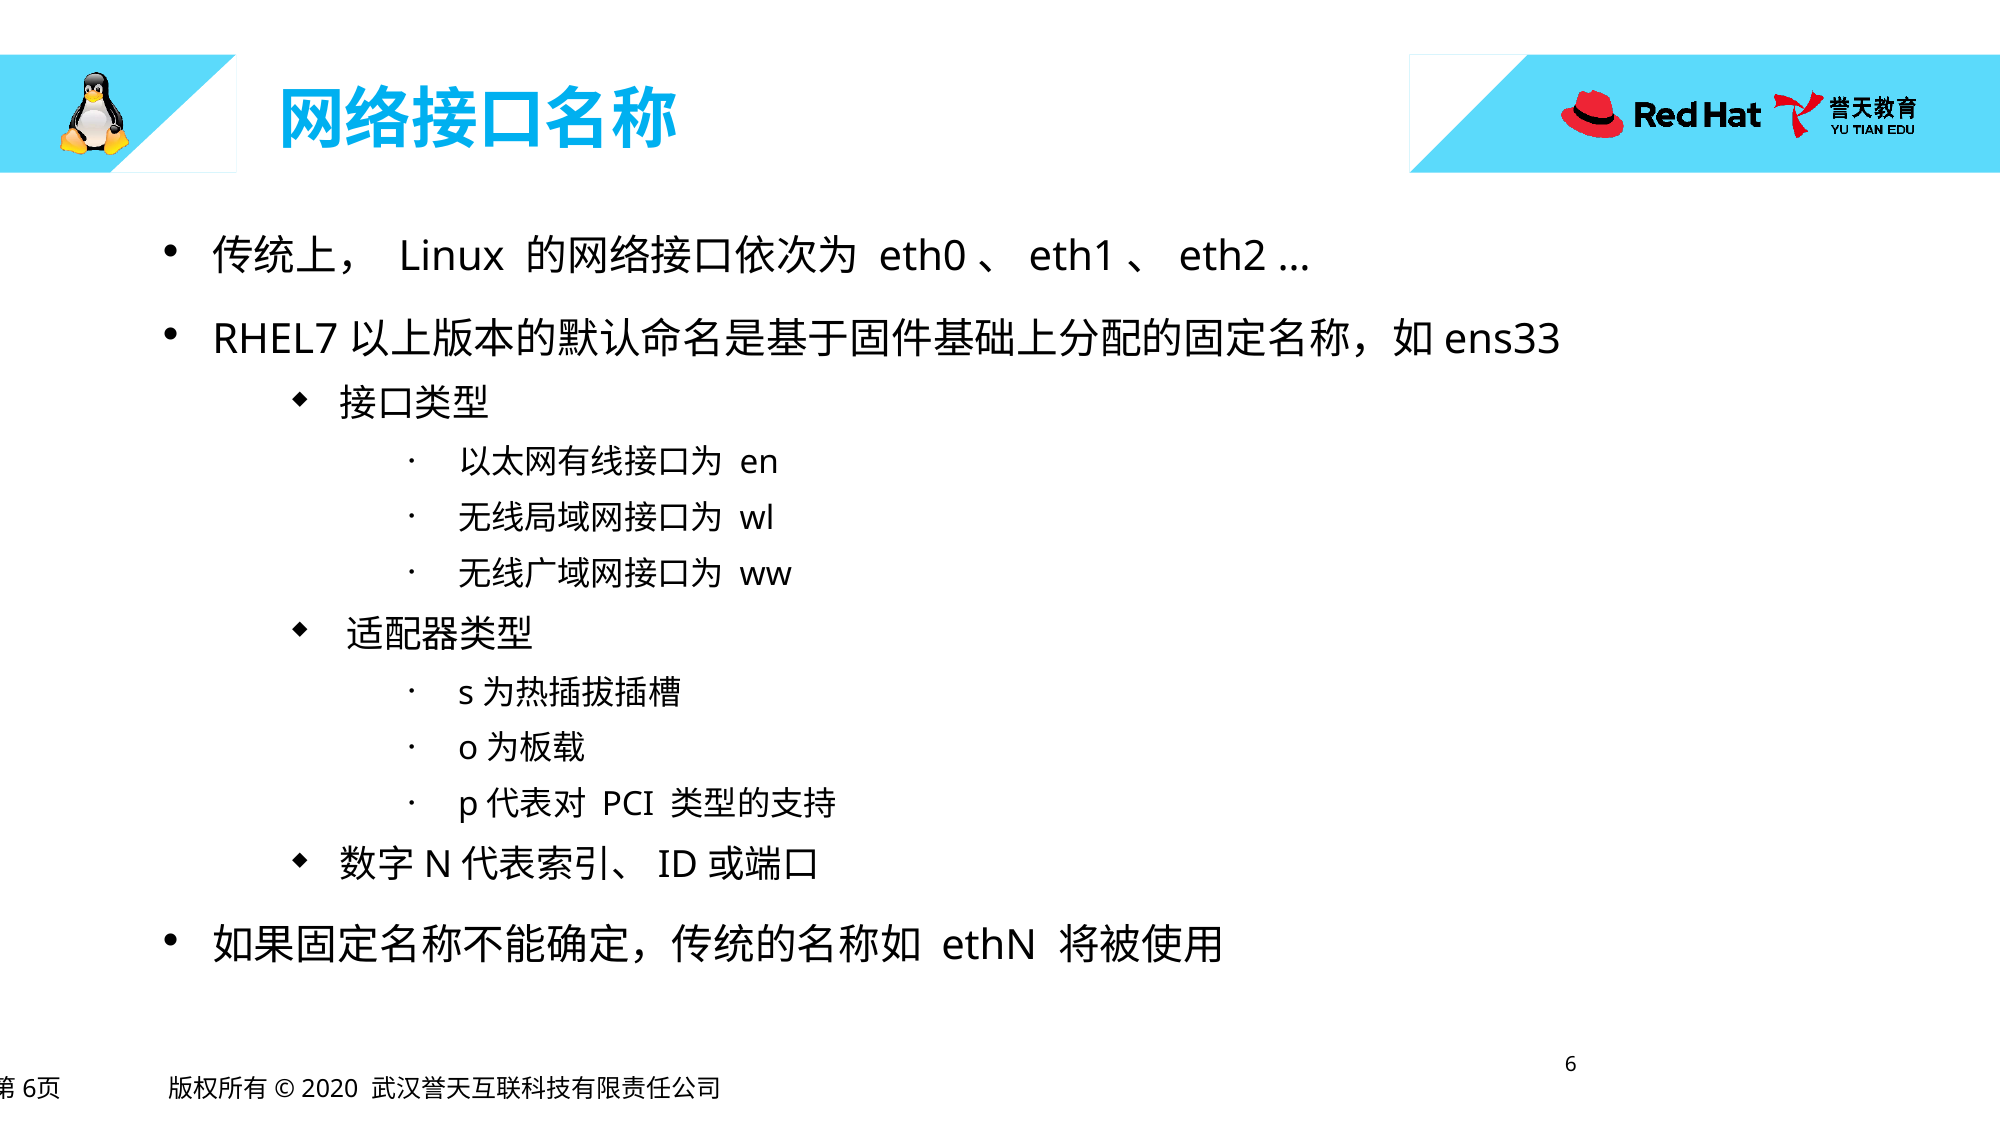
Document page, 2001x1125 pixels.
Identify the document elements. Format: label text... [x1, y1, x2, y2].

title 网络接口名称 [261, 67, 1875, 173]
picture [60, 72, 129, 155]
slide_number 5 [1550, 1042, 2000, 1103]
list 传统上， Linux 的网络接口依次为 eth0、eth1、eth2 … RHEL7以上版本的默认命名是基于固件基础上分配的固定名称，如ens33 接口类型 以太网有线接口为 en 无线局域网接口为 wl 无线广域网接口为 ww 适配器类型 s为热插拔插槽 o为板载 p代表对 PCI 类型的支持 数字N代表索引、ID或端口 如果固定名称不能确定，传统的名称如 ethN 将被使用 [149, 202, 1883, 1057]
picture [1875, 90, 1916, 138]
